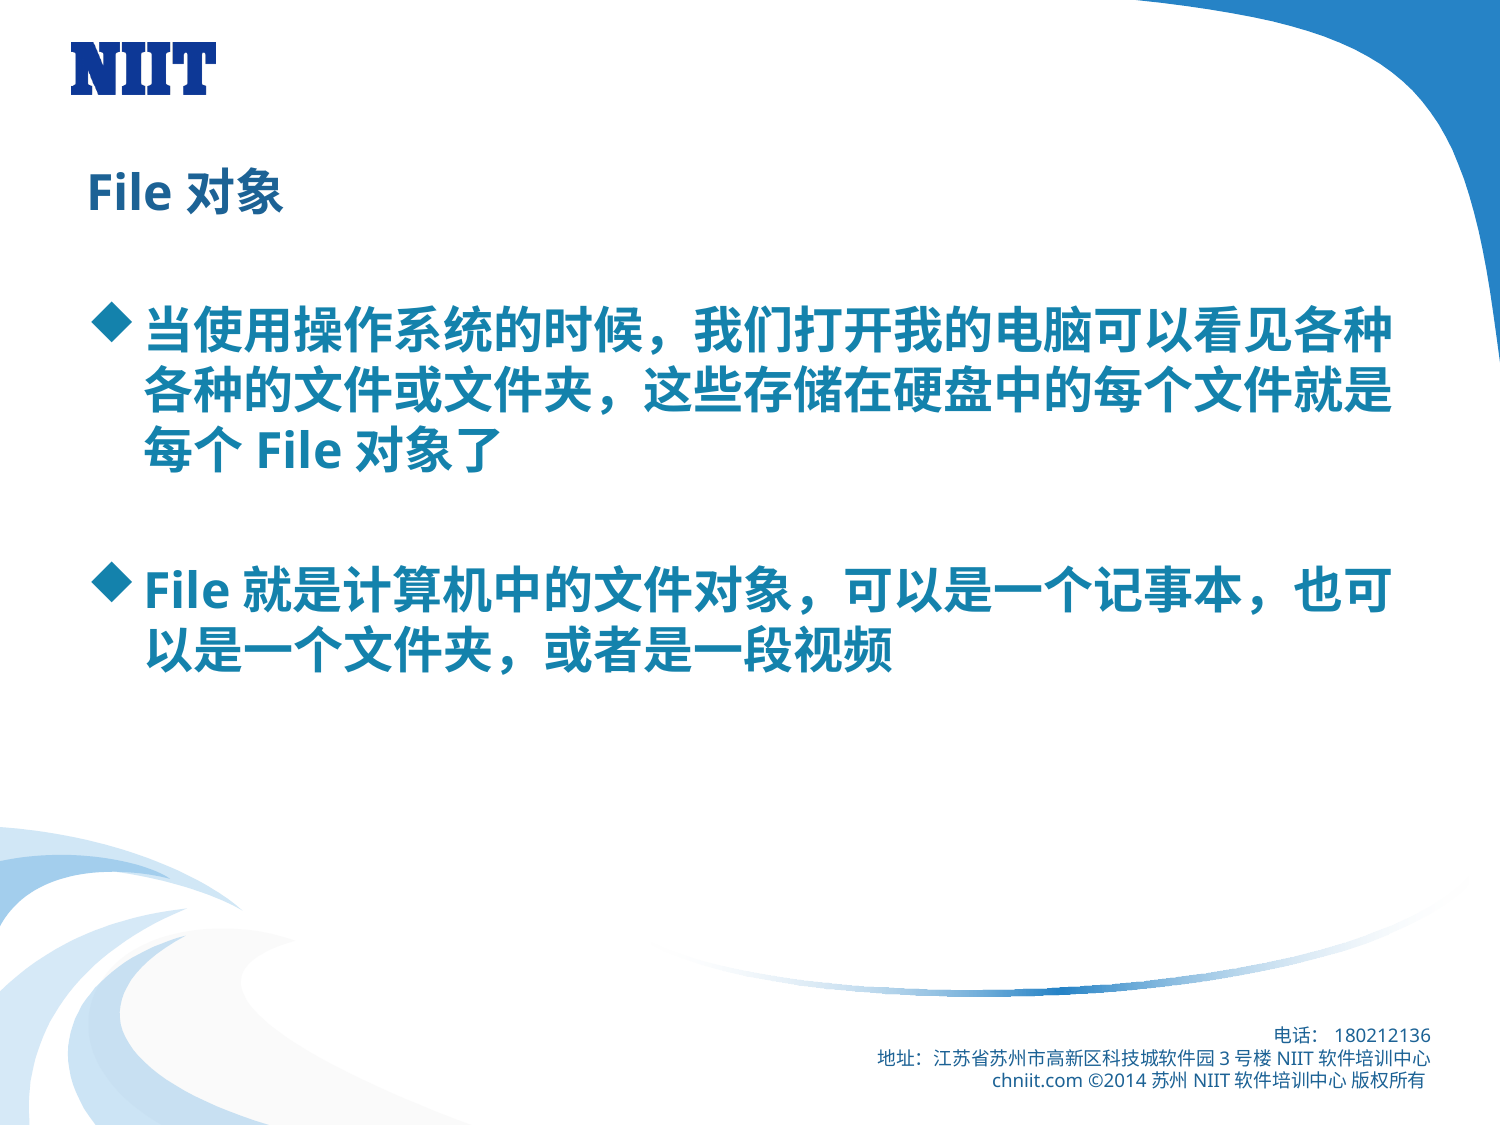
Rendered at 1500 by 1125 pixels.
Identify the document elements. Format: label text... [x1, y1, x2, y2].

title File对象 [71, 131, 1422, 250]
list 当使用操作系统的时候，我们打开我的电脑可以看见各种各种的文件或文件夹，这些存储在硬盘中的每个文件就是每个File对象了 File就是计算机中的文件对象，可以是一个记事本，也可以是一个文件夹，或者是一段视频 [72, 291, 1425, 983]
picture [71, 42, 216, 95]
